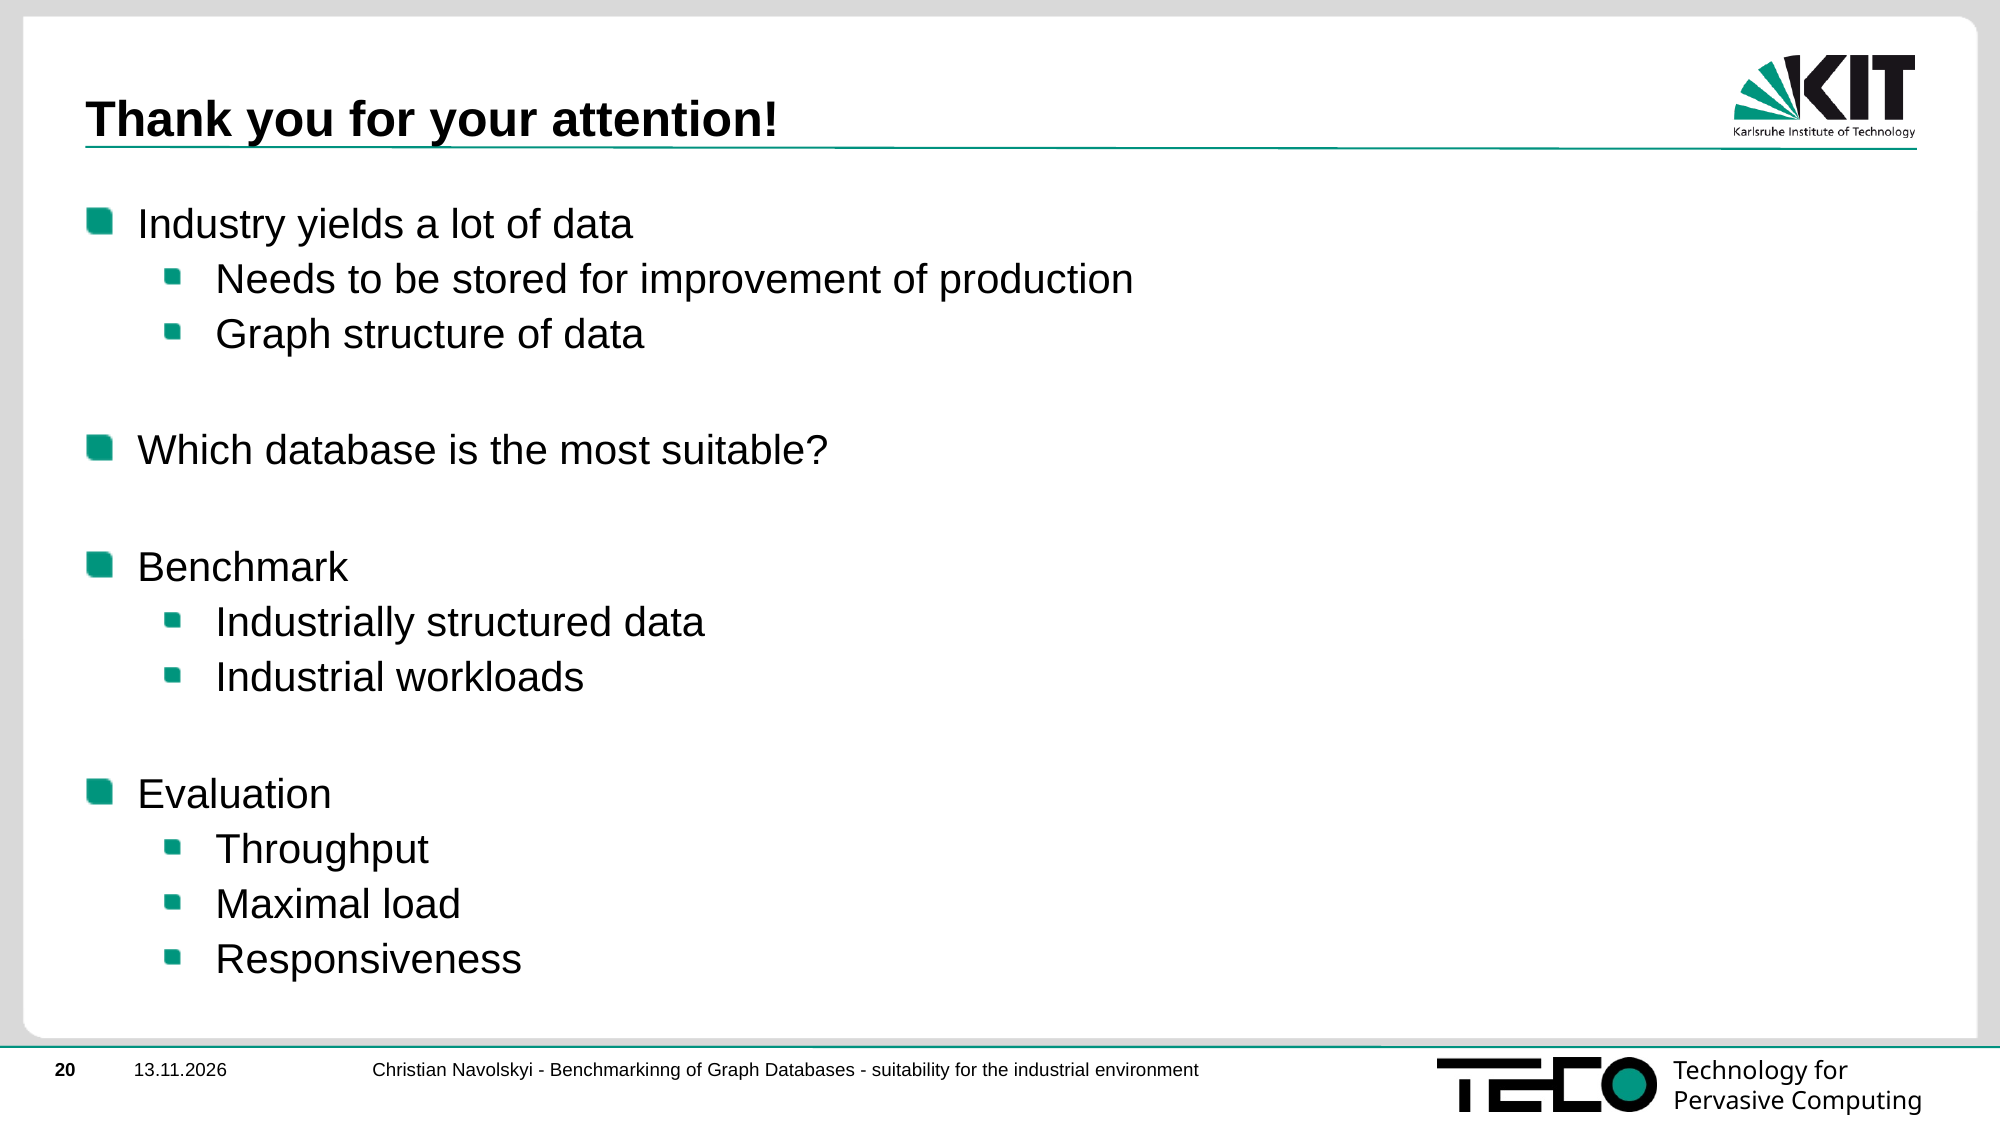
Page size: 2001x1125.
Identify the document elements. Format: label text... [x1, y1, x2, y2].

title Thank you for your attention! [85, 54, 1598, 147]
picture [0, 0, 2000, 1046]
picture [1437, 1057, 1657, 1112]
text_box Industry yields a lot of data Needs to be stored for improvement of production Graph structure of data Which database is the most suitable? Benchmark Industrially structured data Industrial workloads Evaluation Throughput Maximal load Responsiveness [85, 196, 1914, 1012]
footer Christian Navolskyi - Benchmarkinng of Graph Databases - suitability for the industrial environment [372, 1057, 1302, 1117]
